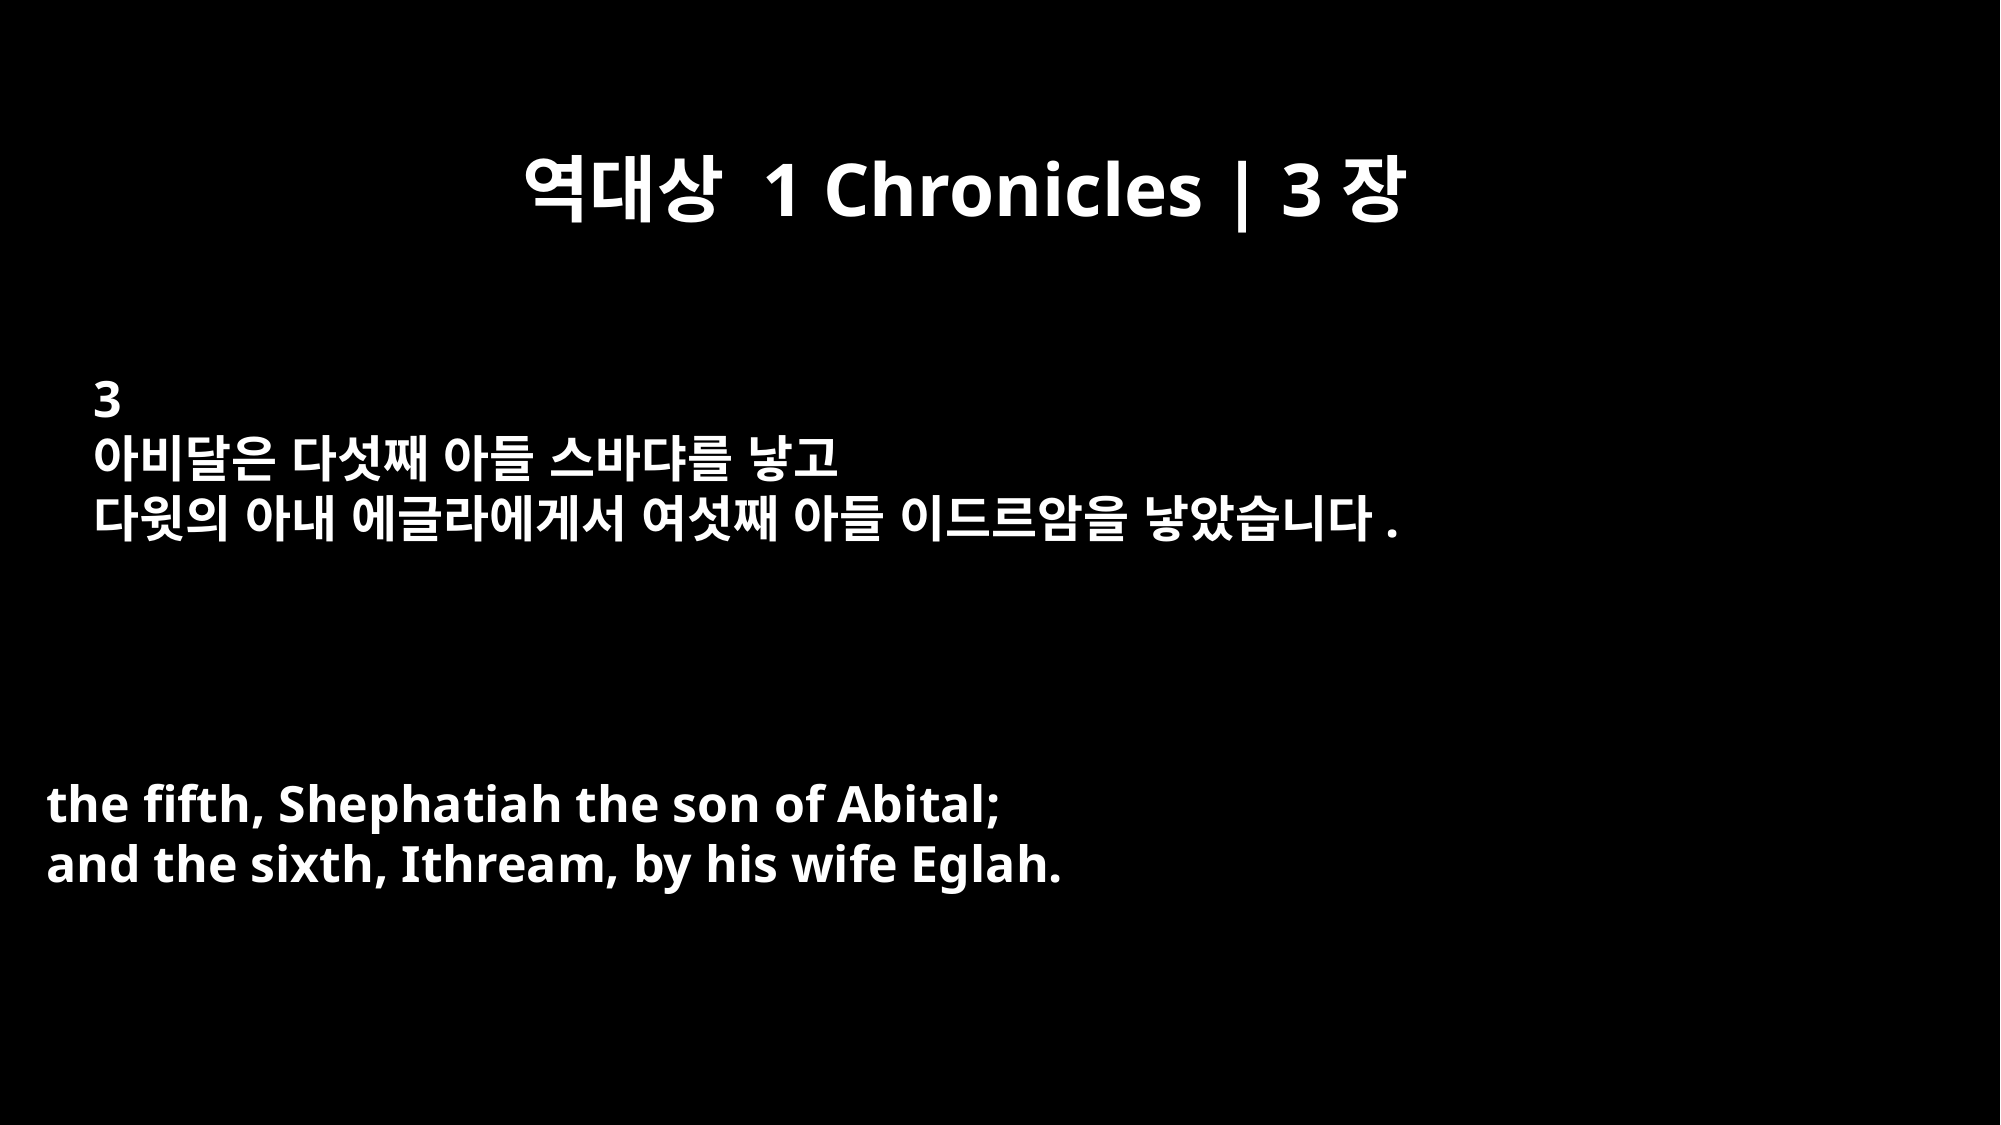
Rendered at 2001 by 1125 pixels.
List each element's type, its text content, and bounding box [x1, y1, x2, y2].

text_box 역대상 1 Chronicles | 3장 [507, 136, 1424, 239]
text_box 3 아비달은 다섯째 아들 스바댜를 낳고 다윗의 아내 에글라에게서 여섯째 아들 이드르암을 낳았습니다. [78, 359, 1415, 555]
text_box the fifth, Shephatiah the son of Abital; and the sixth, Ithream, by his wife Eglah. [31, 764, 1079, 900]
